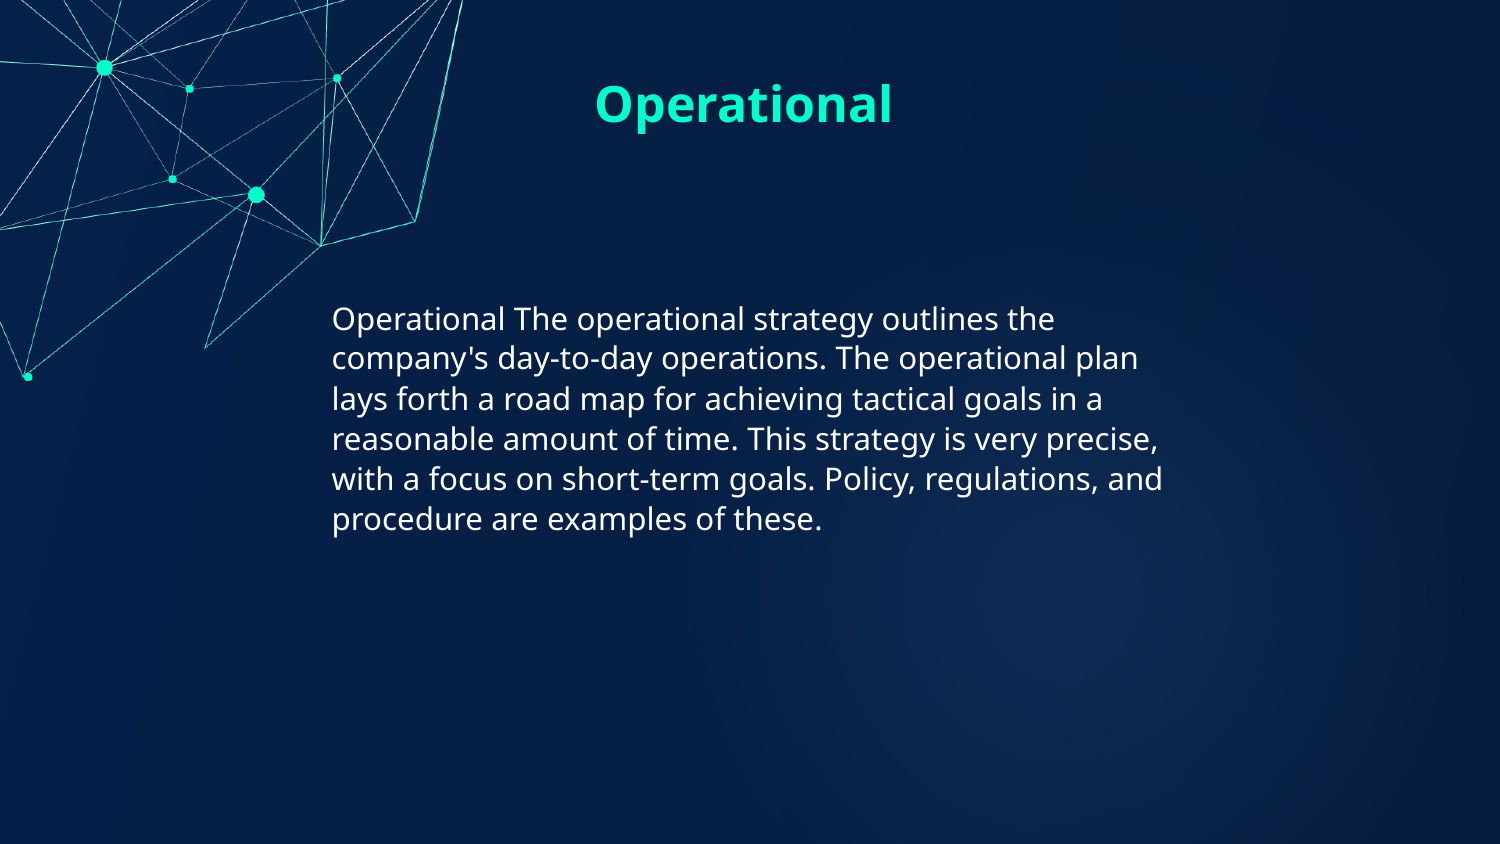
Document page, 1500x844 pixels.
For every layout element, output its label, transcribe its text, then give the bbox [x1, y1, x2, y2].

title Operational [316, 57, 1173, 214]
text_box Operational The operational strategy outlines the company's day-to-day operations. The operational plan lays forth a road map for achieving tactical goals in a reasonable amount of time. This strategy is very precise, with a focus on short-term goals. Policy, regulations, and procedure are examples of these. [316, 288, 1182, 544]
picture [0, 0, 1500, 844]
